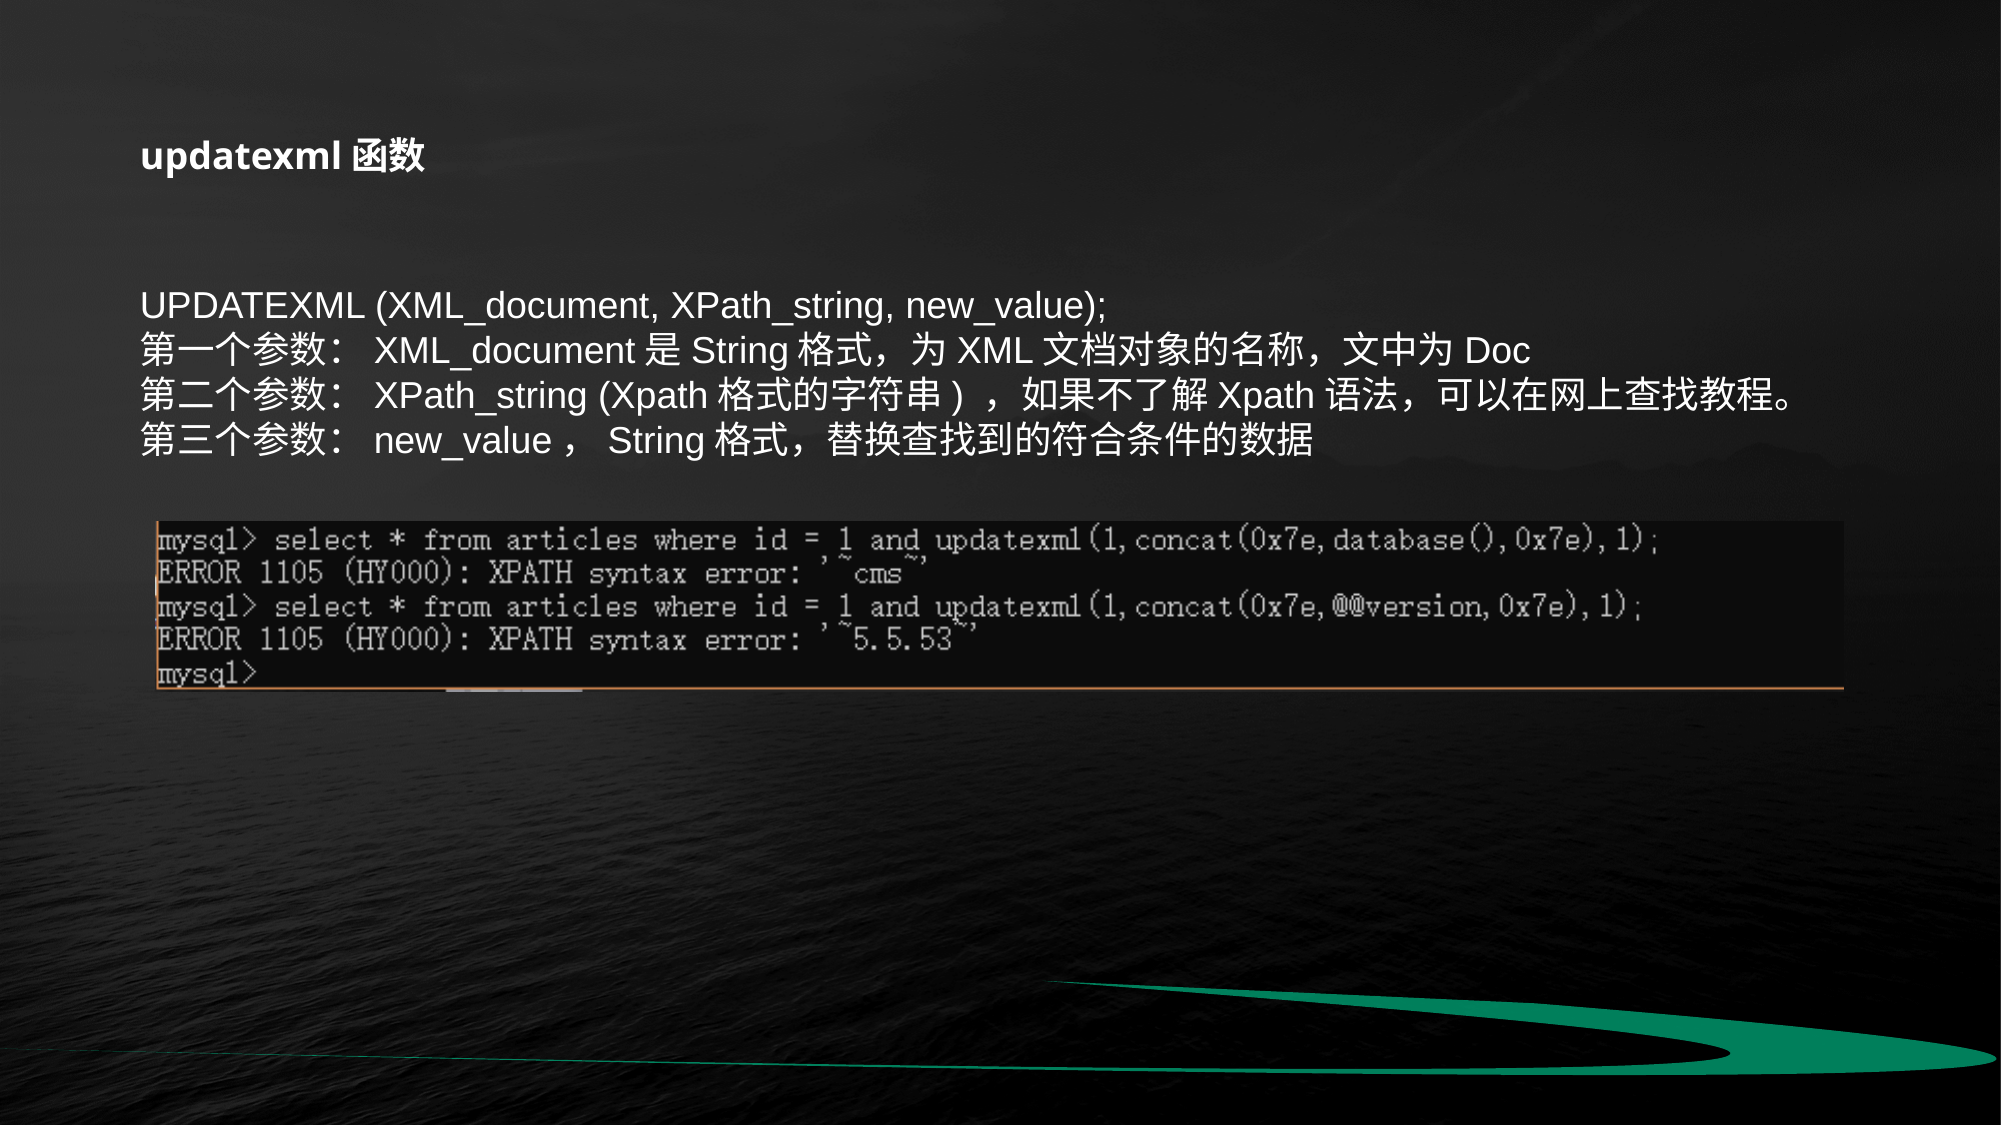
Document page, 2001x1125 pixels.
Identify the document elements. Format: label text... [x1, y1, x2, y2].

picture [0, 0, 2001, 1125]
text_box [0, 979, 1998, 1077]
text_box UPDATEXML (XML_document, XPath_string, new_value); 第一个参数：XML_document是String格式，为XML文档对象的名称，文中为Doc 第二个参数：XPath_string (Xpath格式的字符串) ，如果不了解Xpath语法，可以在网上查找教程。 第三个参数：new_value，String格式，替换查找到的符合条件的数据 [124, 273, 1864, 469]
text_box updatexml函数 [124, 124, 1864, 184]
